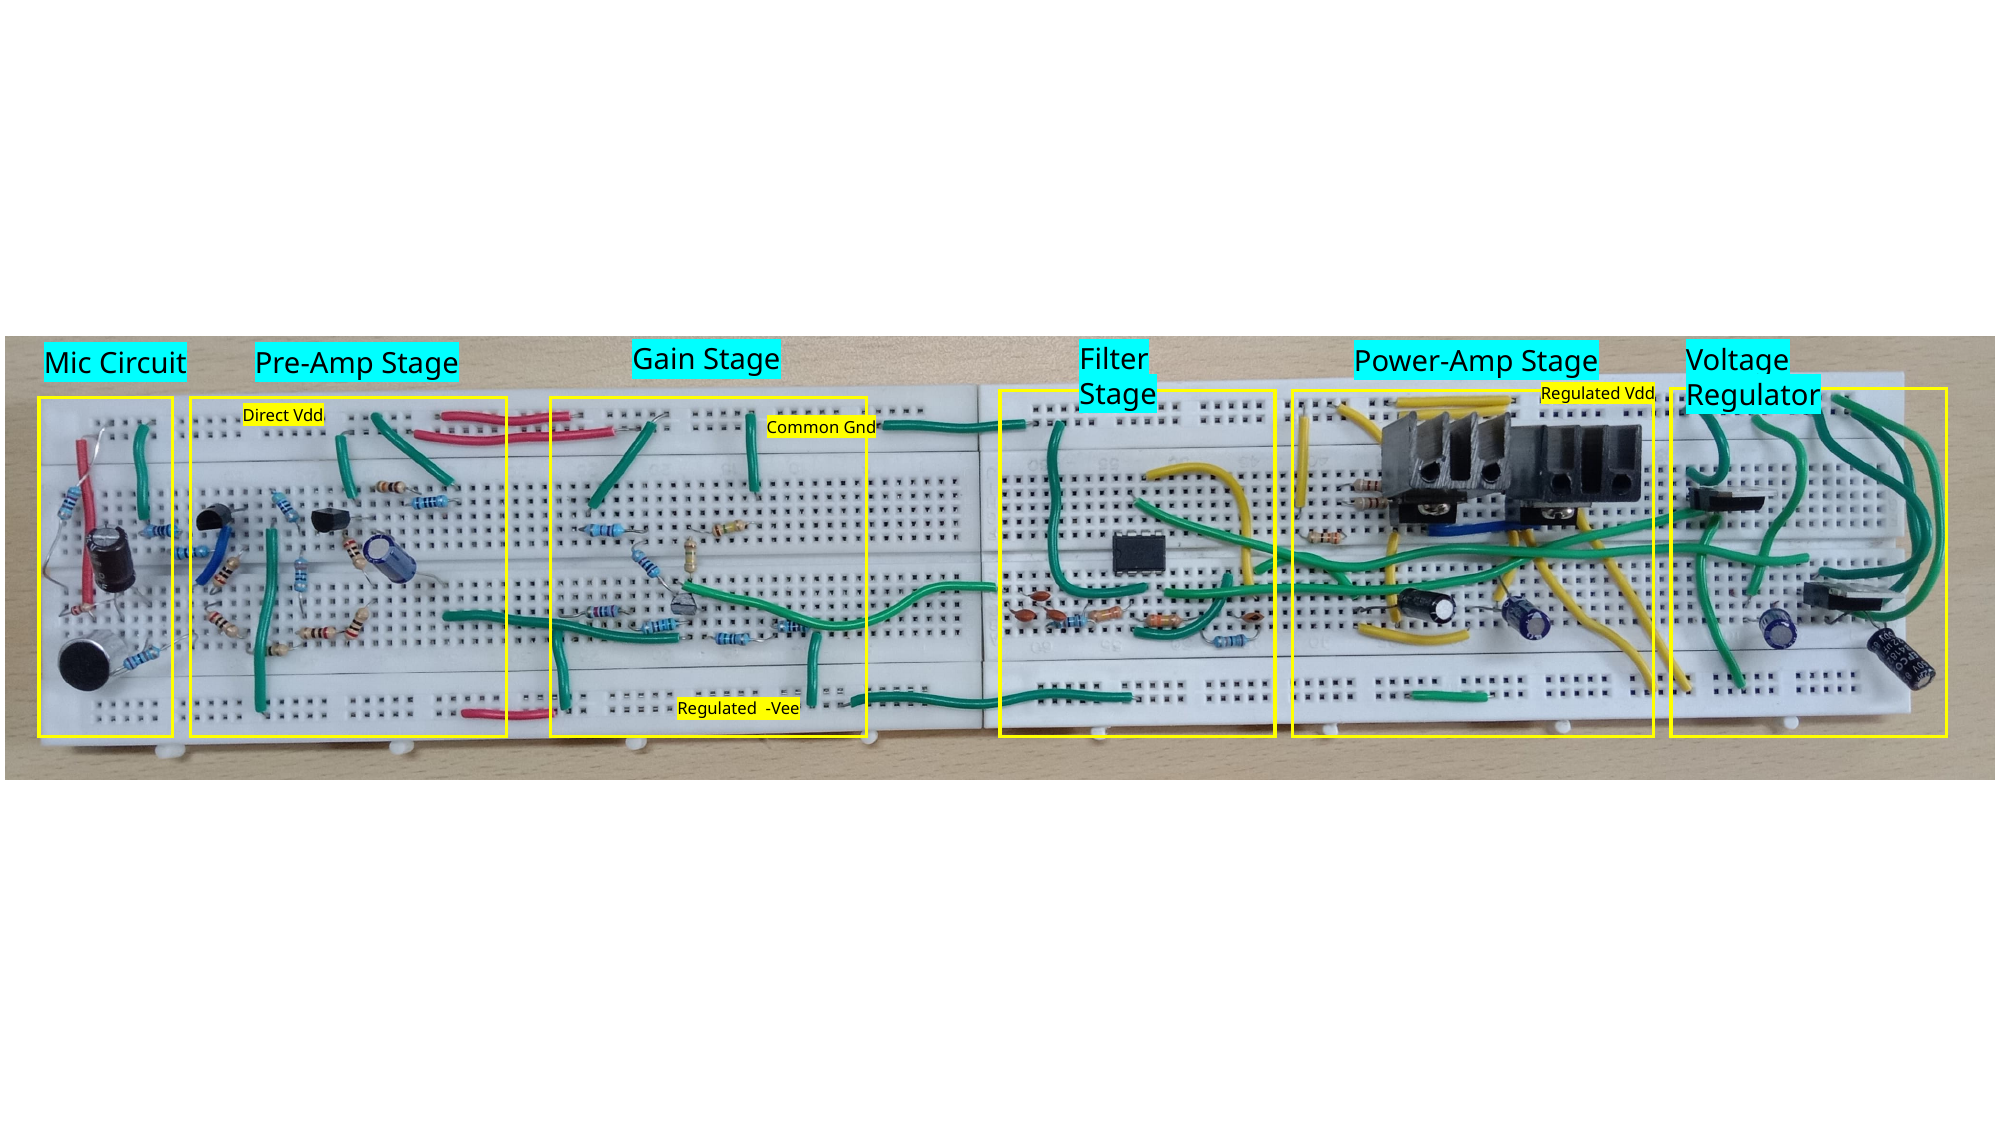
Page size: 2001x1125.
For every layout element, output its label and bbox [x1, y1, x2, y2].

picture [4, 336, 1996, 781]
